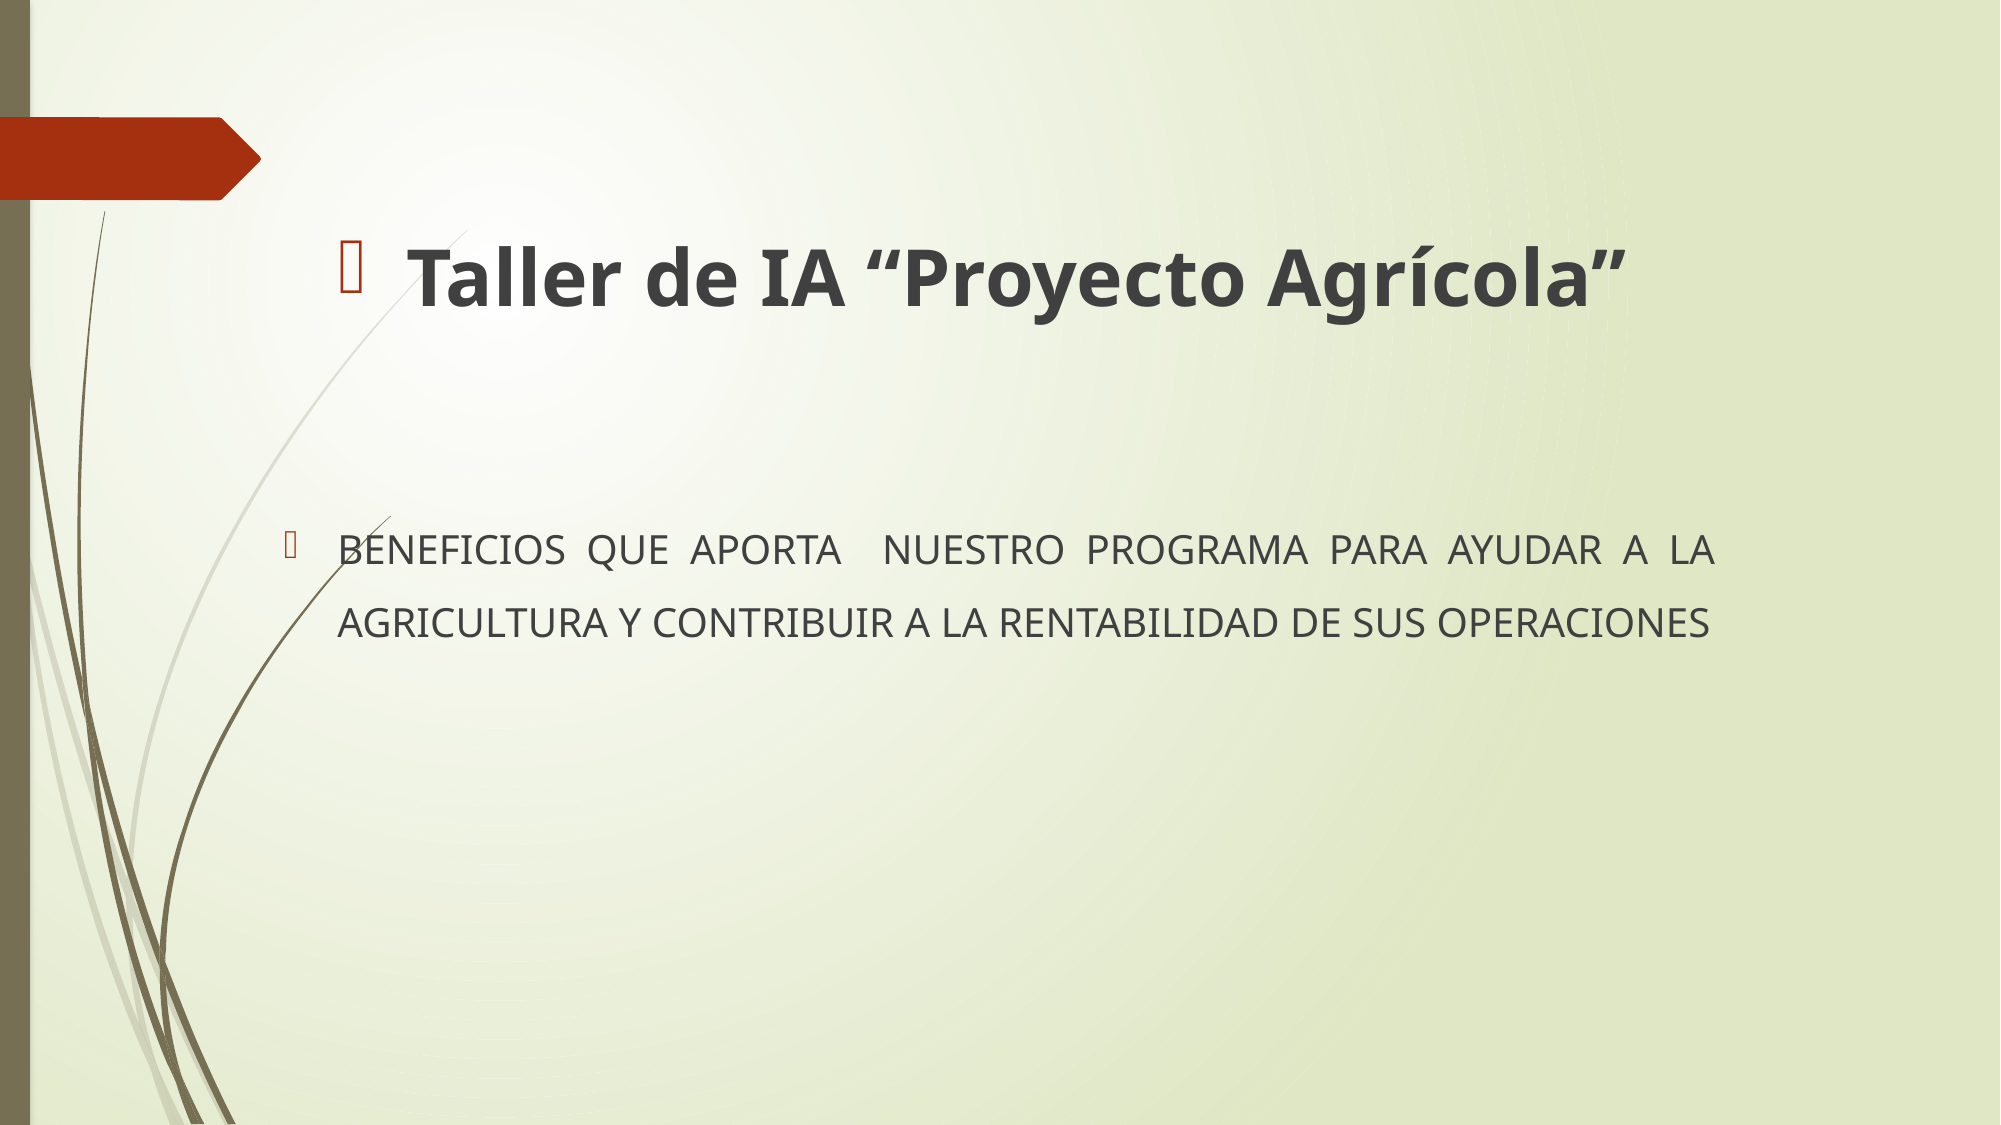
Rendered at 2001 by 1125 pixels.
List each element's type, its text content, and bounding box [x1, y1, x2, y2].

list Taller de IA “Proyecto Agrícola” BENEFICIOS QUE APORTA NUESTRO PROGRAMA PARA AYUDAR A LA AGRICULTURA Y CONTRIBUIR A LA RENTABILIDAD DE SUS OPERACIONES [268, 172, 1732, 793]
